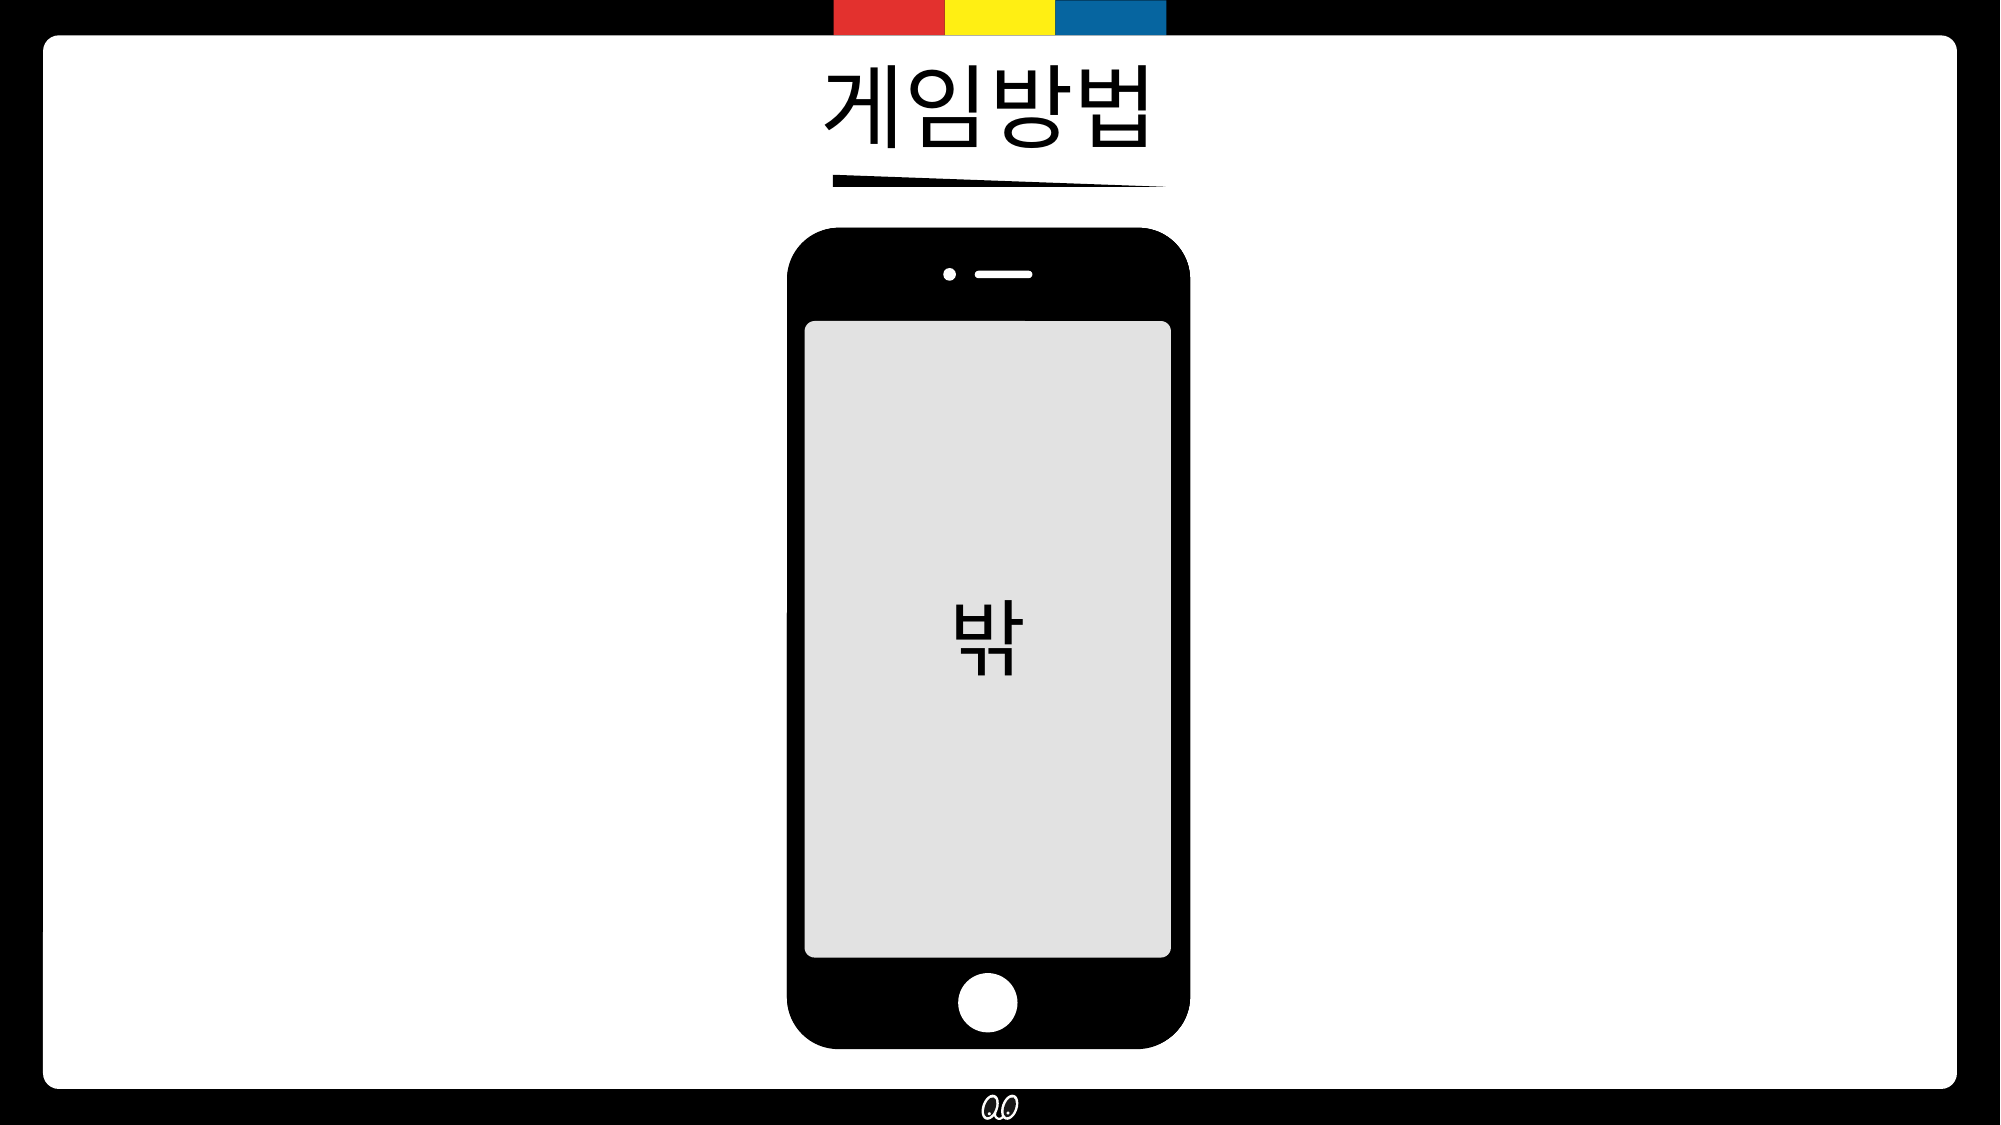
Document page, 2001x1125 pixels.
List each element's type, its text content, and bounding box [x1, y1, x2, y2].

text_box 게임방법 [786, 34, 1193, 175]
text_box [786, 227, 1189, 1048]
text_box [41, 34, 1959, 1091]
text_box [0, 0, 2000, 1125]
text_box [982, 1094, 1018, 1121]
text_box [831, 173, 1166, 188]
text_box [833, 0, 1167, 36]
